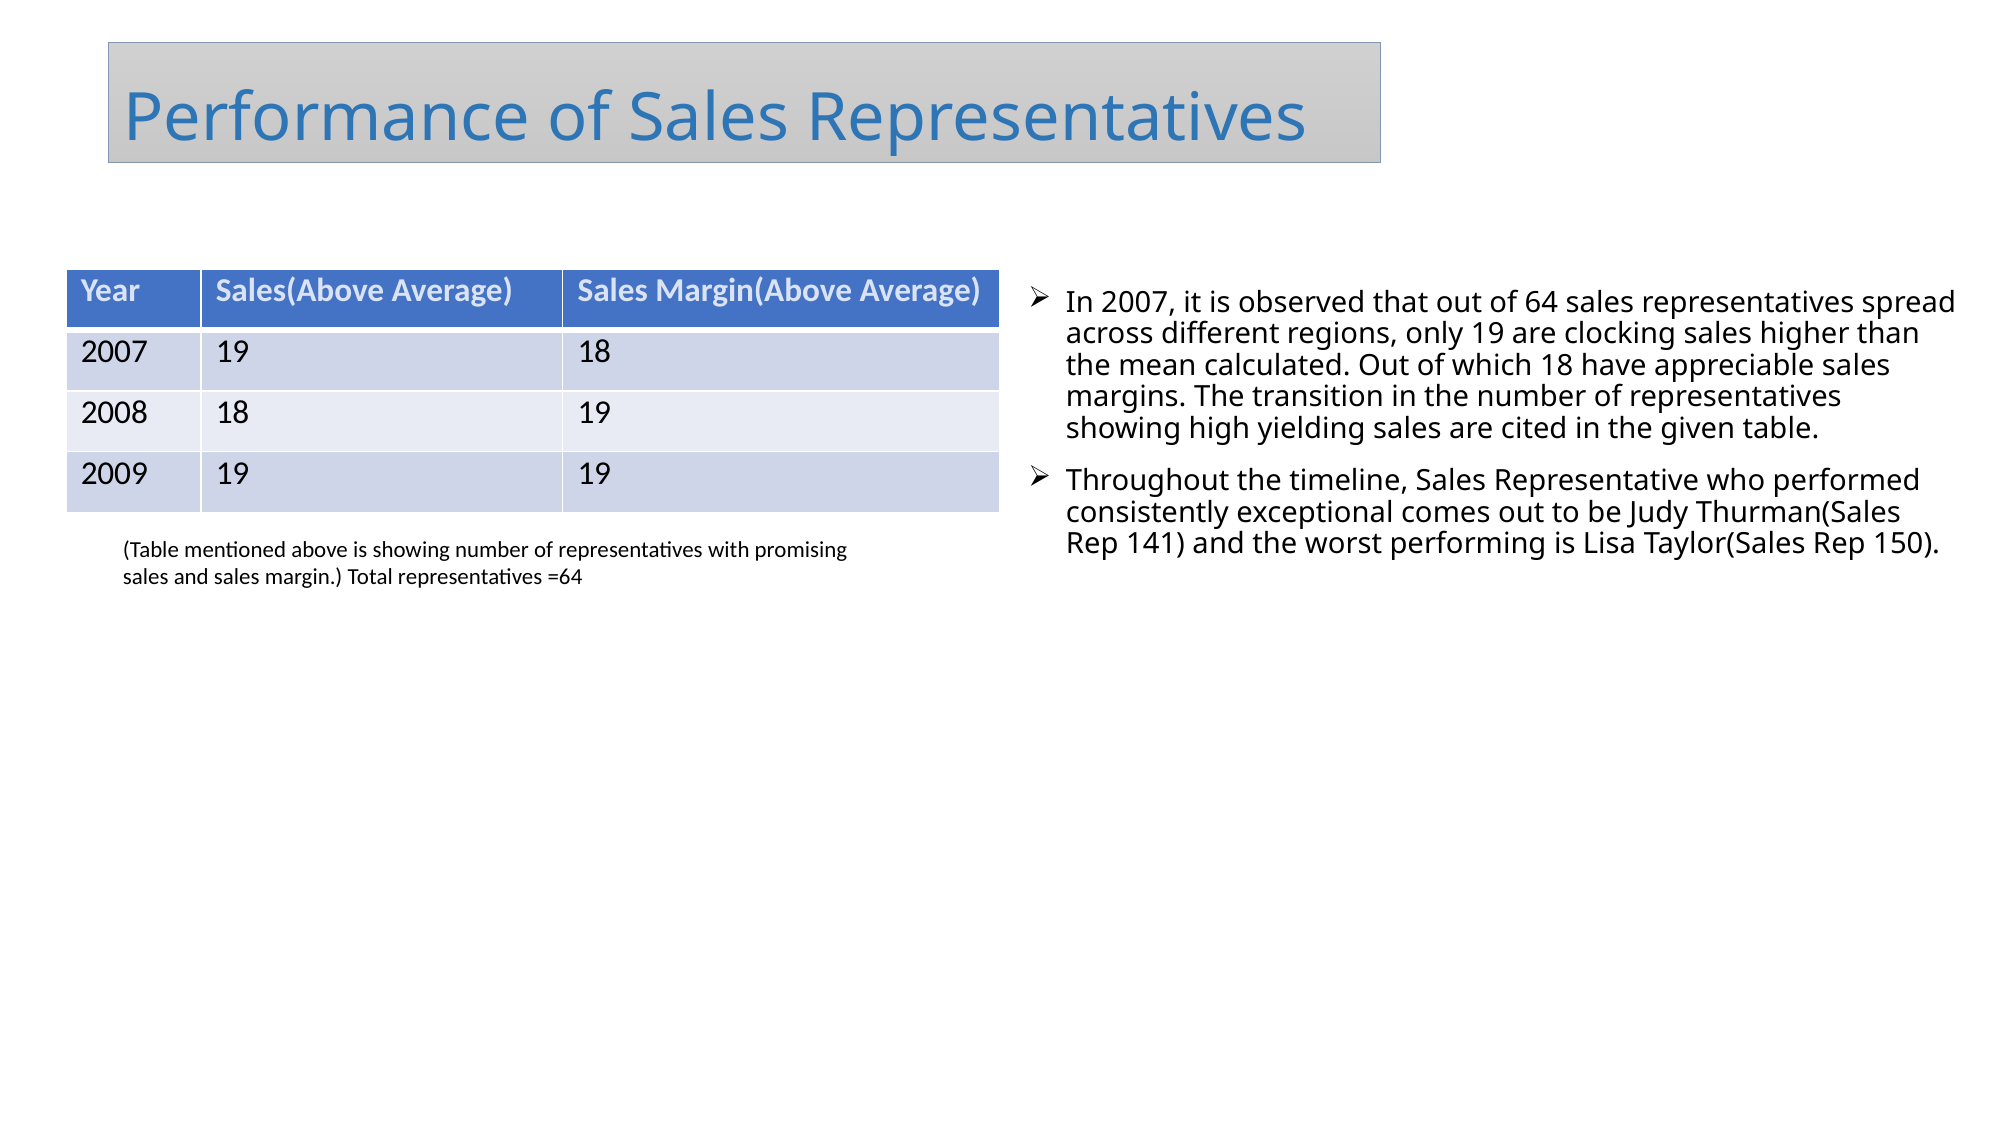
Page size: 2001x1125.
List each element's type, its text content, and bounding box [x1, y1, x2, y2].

table_cell 2009 [67, 452, 200, 512]
table_header Sales(Above Average) [202, 270, 562, 327]
table_cell 19 [202, 452, 562, 512]
table_cell 18 [563, 333, 999, 390]
table_cell 2007 [67, 333, 200, 390]
table_cell 19 [563, 452, 999, 512]
table_cell 19 [563, 392, 999, 451]
table_header Year [67, 270, 200, 327]
table_cell 2008 [67, 392, 200, 451]
table_header Sales Margin(Above Average) [563, 270, 999, 327]
table_cell 19 [202, 333, 562, 390]
text_box (Table mentioned above is showing number of representatives with promising sales and sales margin.) Total representatives =64 [108, 527, 906, 597]
table_cell 18 [202, 392, 562, 451]
list In 2007, it is observed that out of 64 sales representatives spread across different regions, only 19 are clocking sales higher than the mean calculated. Out of which 18 have appreciable sales margins. The transition in the number of representatives showing high yielding sales are cited in the given table. Throughout the timeline, Sales Representative who performed consistently exceptional comes out to be Judy Thurman(Sales Rep 141) and the worst performing is Lisa Taylor(Sales Rep 150). [1013, 279, 1974, 678]
title Performance of Sales Representatives [108, 42, 1381, 163]
